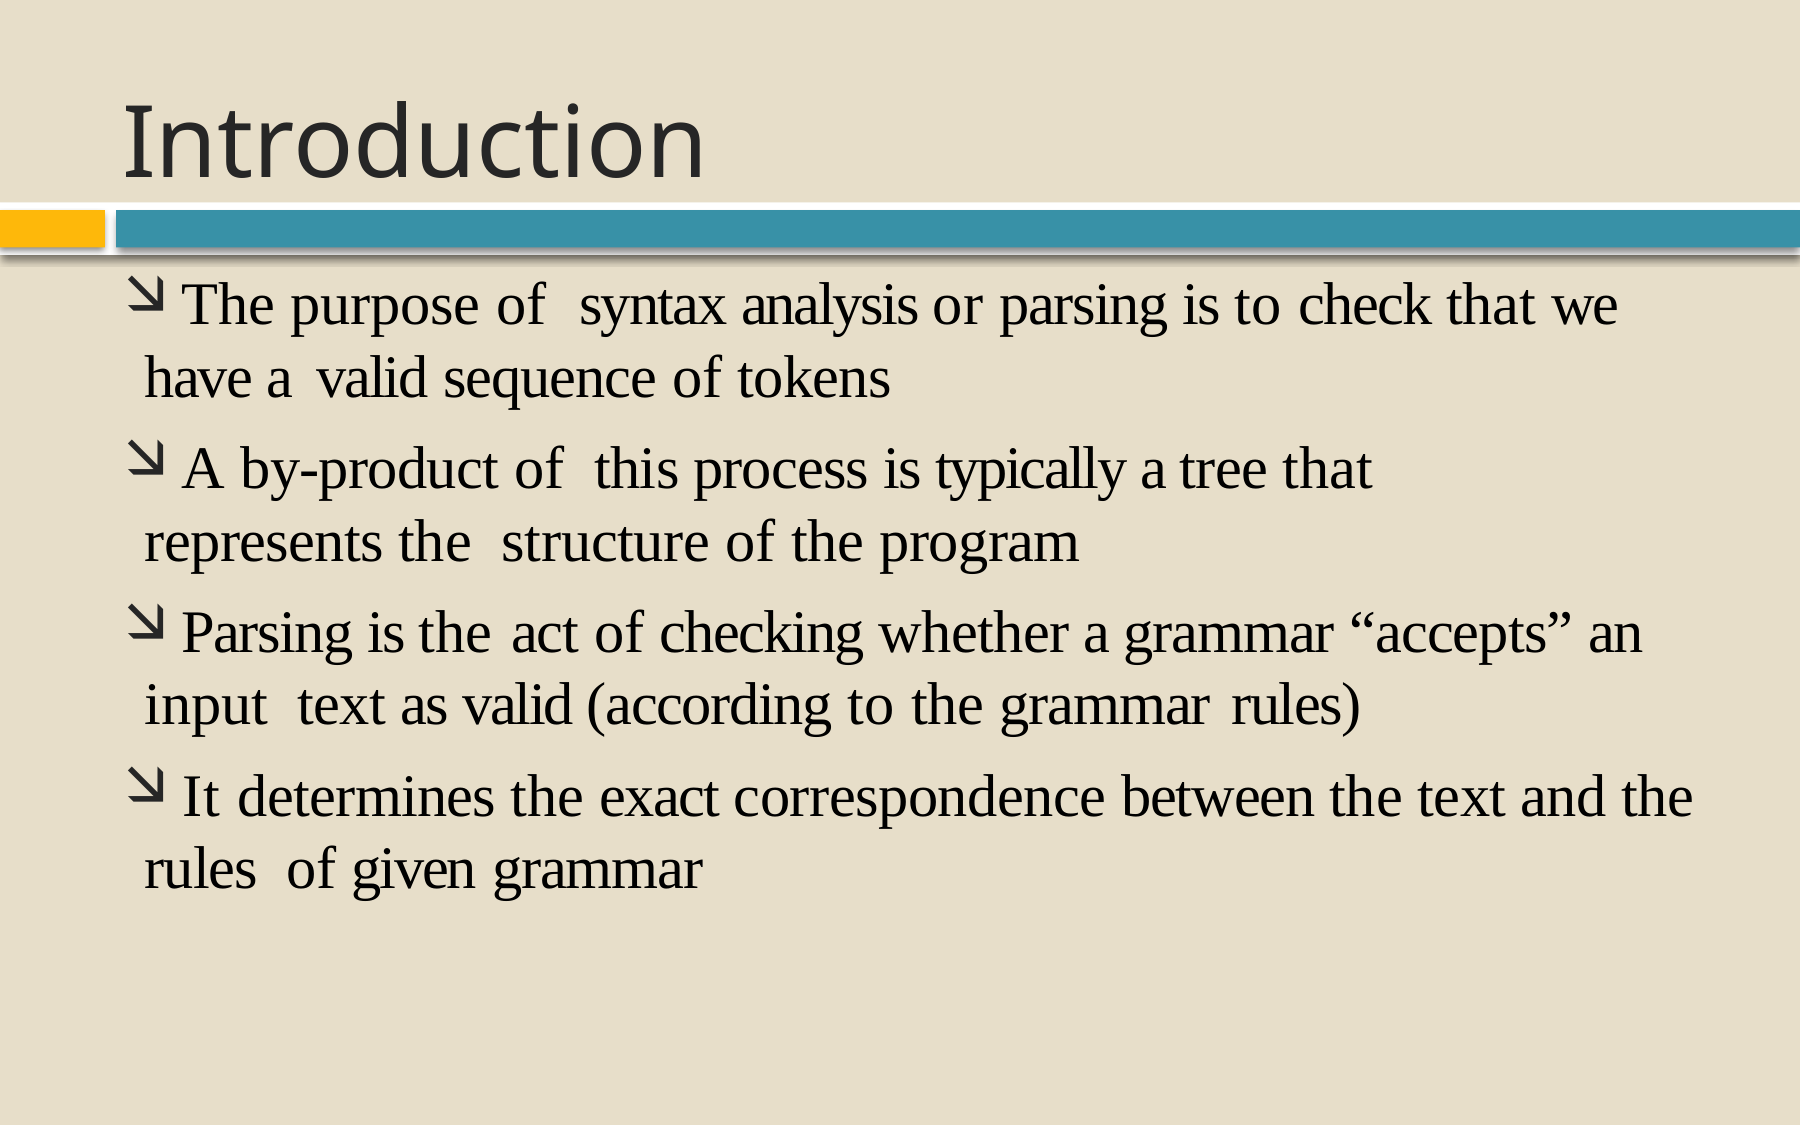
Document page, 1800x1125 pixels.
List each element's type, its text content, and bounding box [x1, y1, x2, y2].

title Introduction [120, 41, 1017, 232]
list The purpose of syntax analysis or parsing is to check that we have a valid sequence of tokens A by-product of this process is typically a tree that represents the structure of the program Parsing is the act of checking whether a grammar “accepts” an input text as valid (according to the grammar rules) It determines the exact correspondence between the text and the rules of given grammar [120, 262, 1726, 903]
